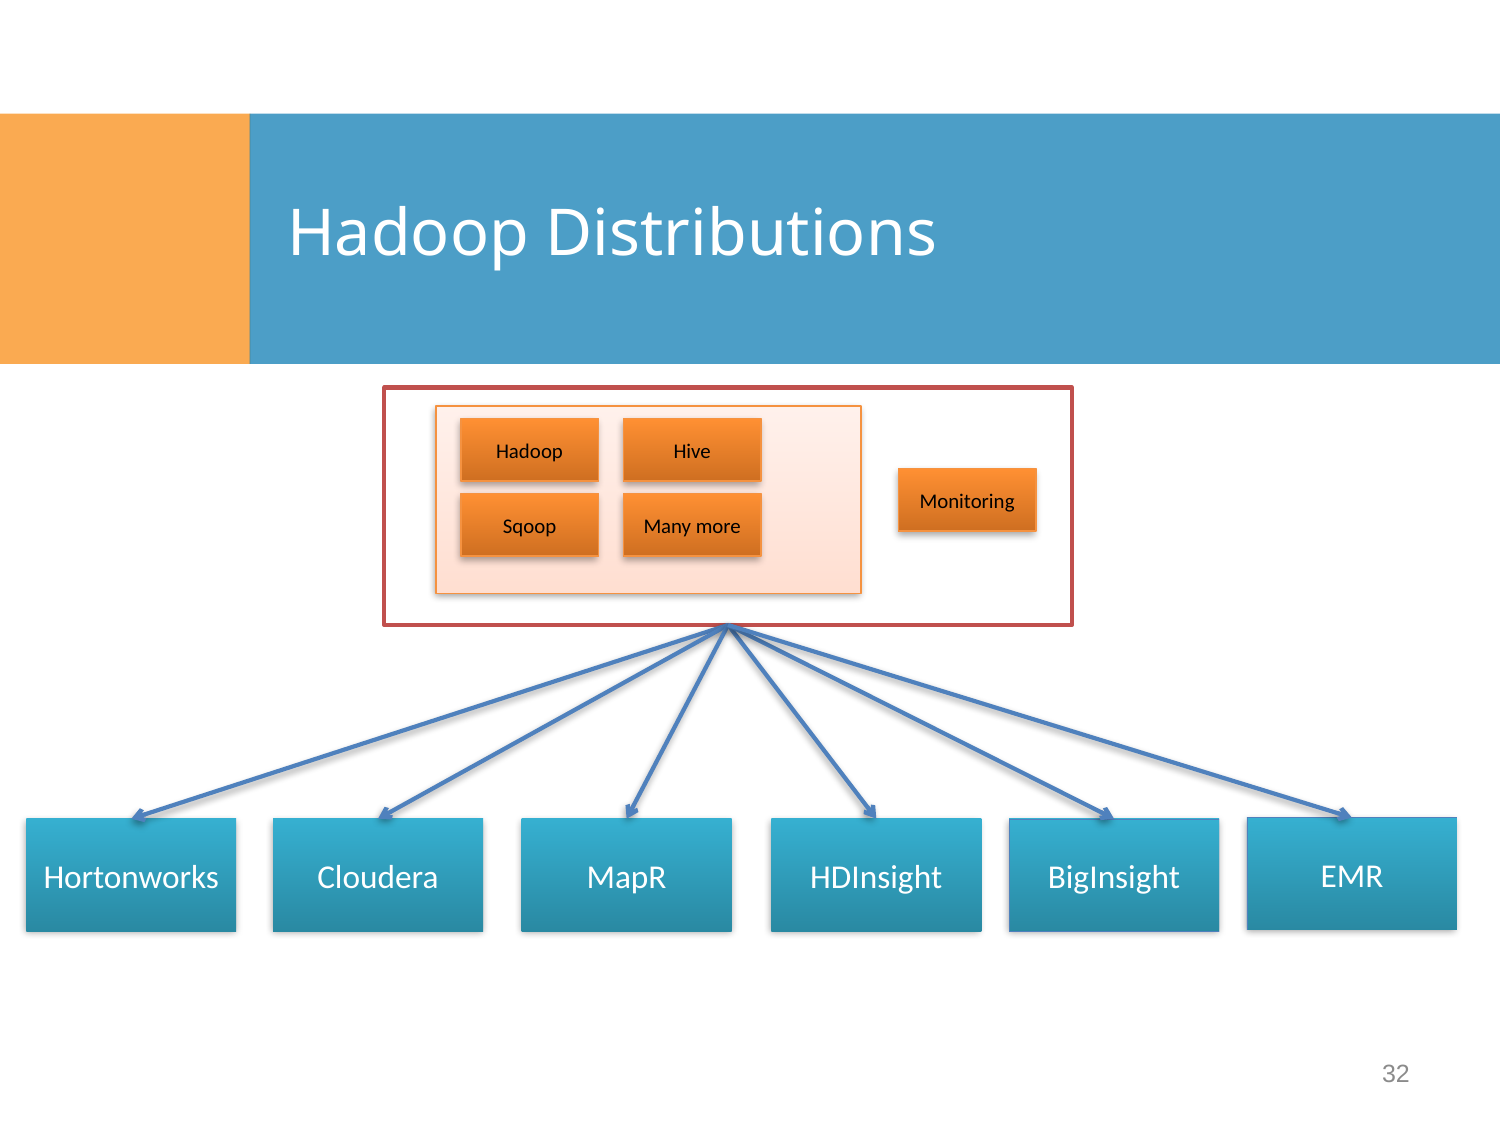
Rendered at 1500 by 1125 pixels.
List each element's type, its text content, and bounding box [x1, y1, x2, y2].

text_box Hadoop [460, 418, 599, 482]
text_box [382, 385, 1074, 622]
text_box Hortonworks [26, 818, 237, 932]
text_box MapR [521, 829, 732, 932]
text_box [377, 624, 625, 819]
text_box Sqoop [460, 493, 599, 557]
text_box Cloudera [273, 828, 484, 932]
text_box Hive [623, 418, 762, 482]
text_box BigInsight [1009, 827, 1220, 932]
text_box EMR [1246, 817, 1457, 931]
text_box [626, 624, 724, 819]
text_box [131, 624, 376, 819]
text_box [727, 624, 1353, 818]
text_box Monitoring [898, 468, 1037, 532]
text_box [435, 405, 862, 594]
title Hadoop Distributions [272, 183, 1463, 277]
text_box HDInsight [771, 829, 982, 932]
text_box Many more [623, 493, 762, 557]
slide_number 32 [1074, 1042, 1425, 1103]
